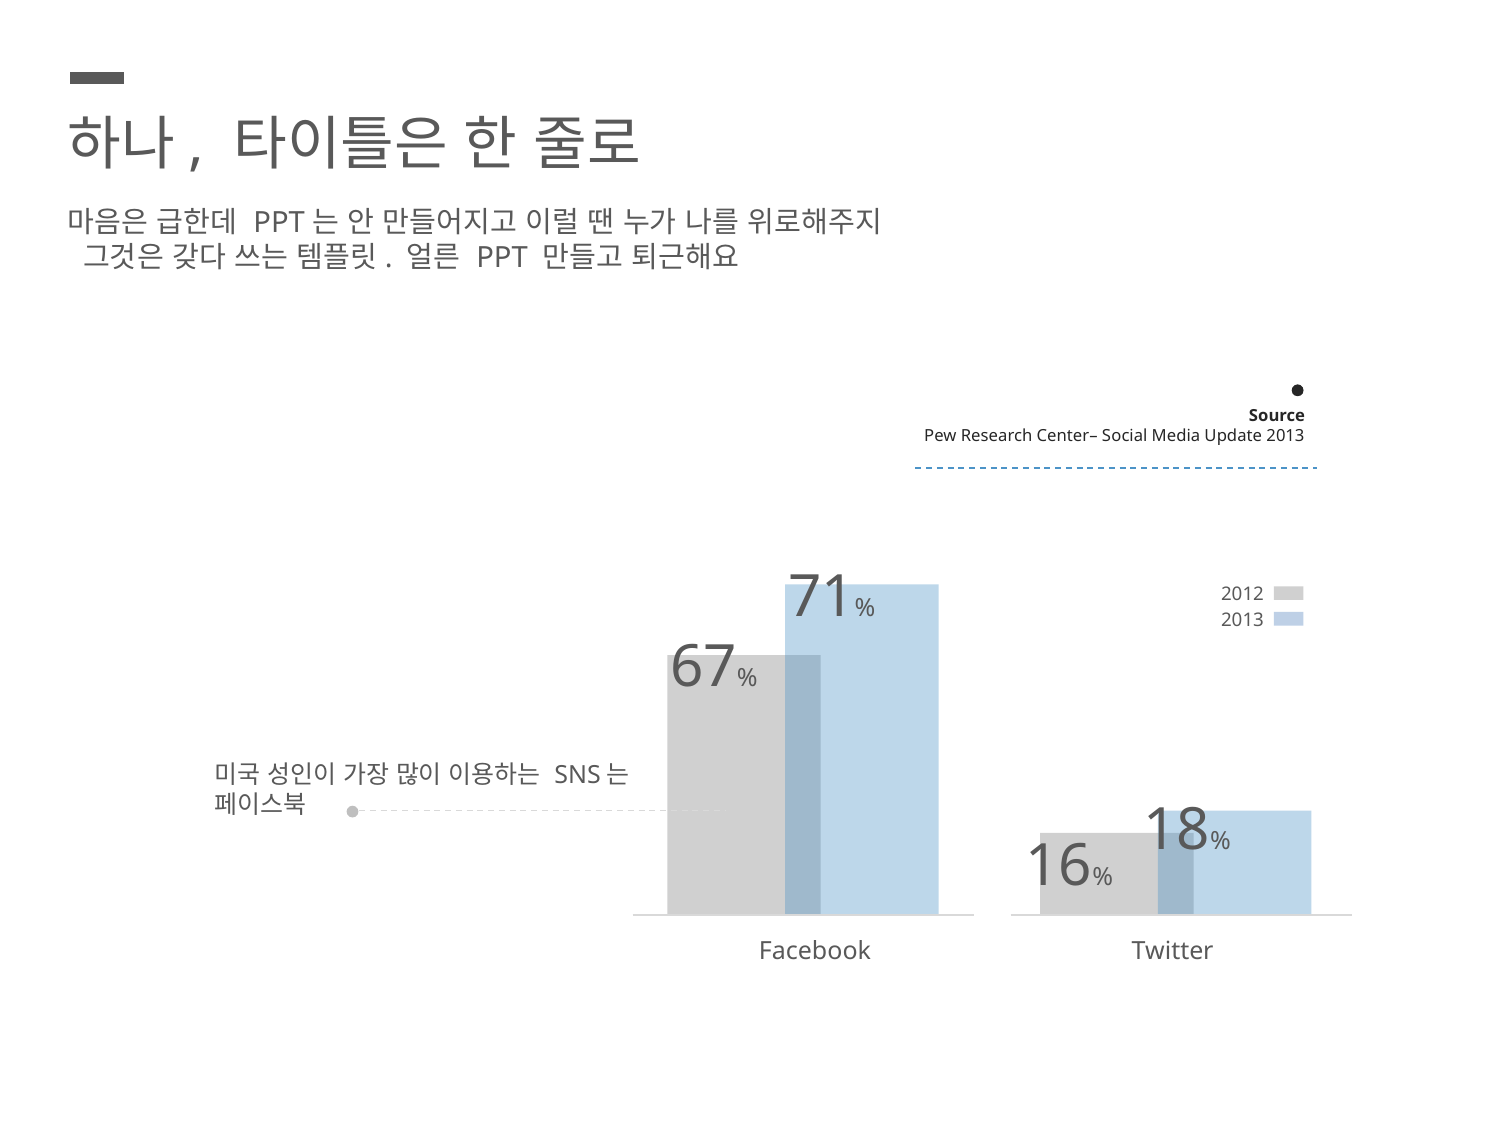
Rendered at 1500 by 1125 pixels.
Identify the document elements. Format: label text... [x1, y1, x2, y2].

text_box 16% [1011, 819, 1206, 905]
text_box [1289, 382, 1306, 399]
text_box Source Pew Research Center– Social Media Update 2013 [864, 397, 1320, 452]
text_box 미국 성인이 가장 많이 이용하는 SNS는 페이스북 [199, 751, 668, 827]
text_box 하나, 타이틀은 한 줄로 [53, 98, 904, 184]
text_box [1205, 573, 1318, 639]
text_box Twitter [1116, 927, 1312, 972]
text_box 71% [773, 550, 969, 636]
text_box [783, 636, 941, 914]
text_box [1038, 905, 1156, 914]
text_box 67% [655, 620, 851, 705]
text_box Facebook [744, 927, 939, 972]
text_box 마음은 급한데 PPT는 안 만들어지고 이럴 땐 누가 나를 위로해주지 그것은 갖다 쓰는 템플릿. 얼른 PPT 만들고 퇴근해요 [53, 196, 904, 281]
text_box 18% [1128, 783, 1324, 869]
text_box [665, 705, 783, 914]
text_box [346, 805, 727, 818]
text_box [1156, 869, 1314, 914]
